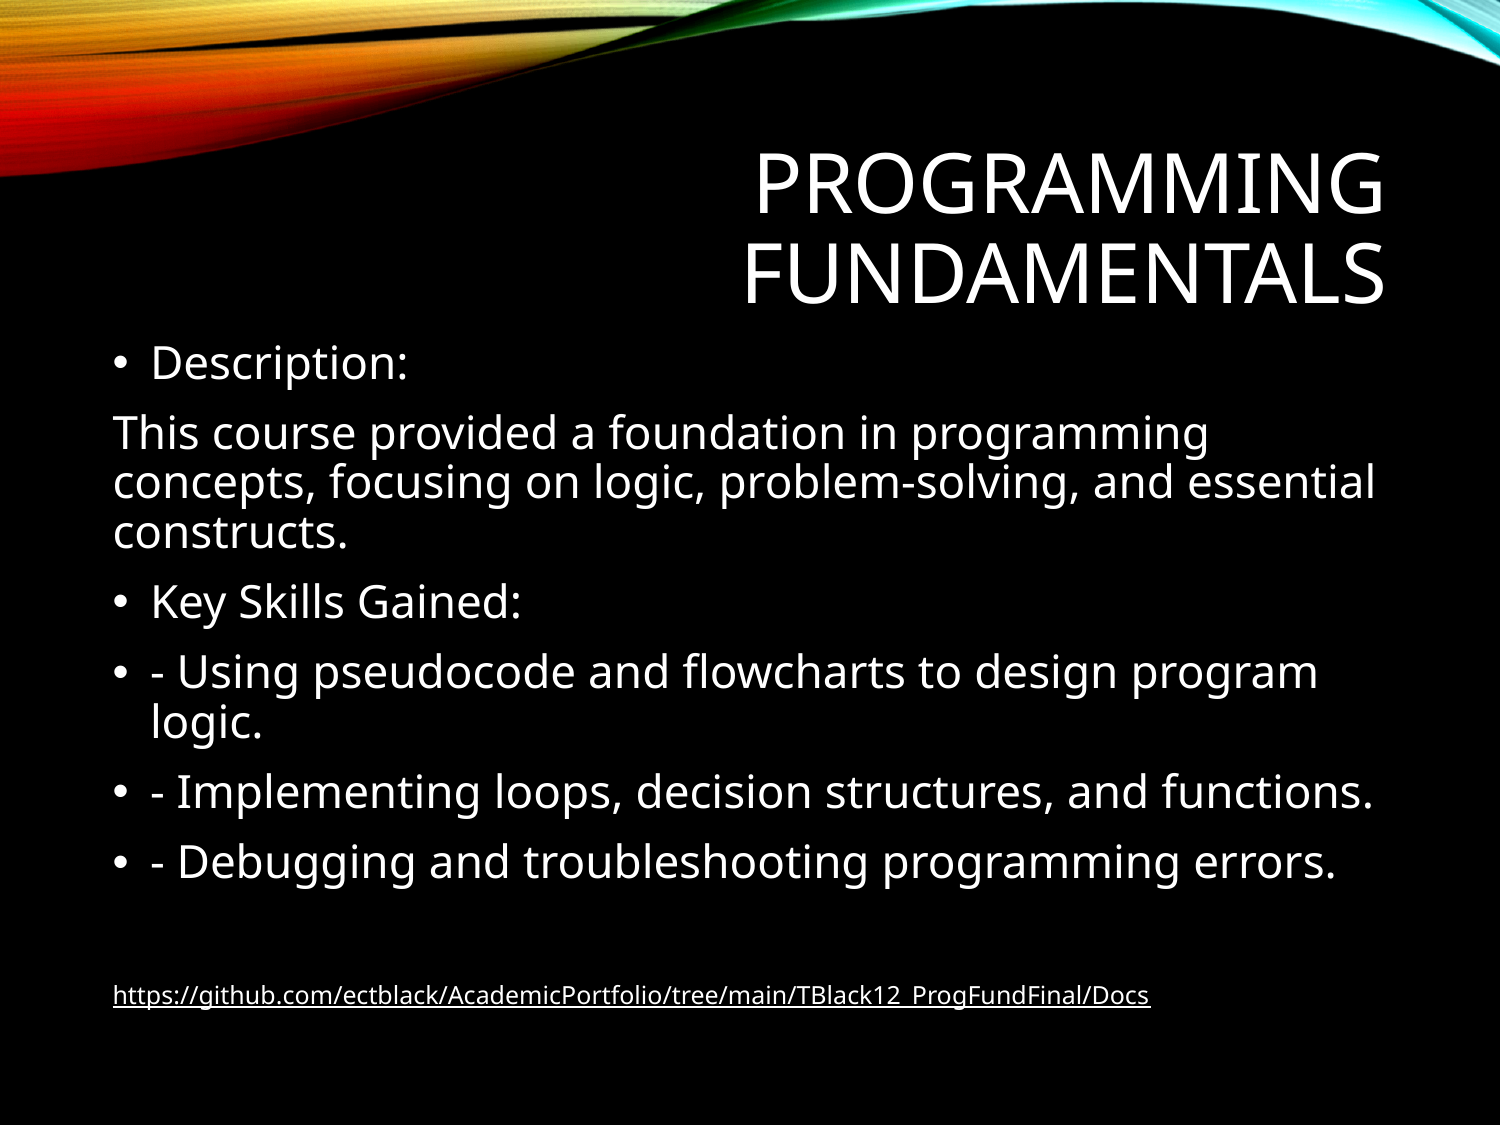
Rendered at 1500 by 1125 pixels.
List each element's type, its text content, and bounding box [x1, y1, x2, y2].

picture [0, 0, 1500, 178]
title Programming Fundamentals [356, 125, 1403, 332]
list Description: This course provided a foundation in programming concepts, focusing on logic, problem-solving, and essential constructs. Key Skills Gained: - Using pseudocode and flowcharts to design program logic. - Implementing loops, decision structures, and functions. - Debugging and troubleshooting programming errors. https://github.com/ectblack/AcademicPortfolio/tree/main/TBlack12_ProgFundFinal/Docs [97, 332, 1403, 1070]
